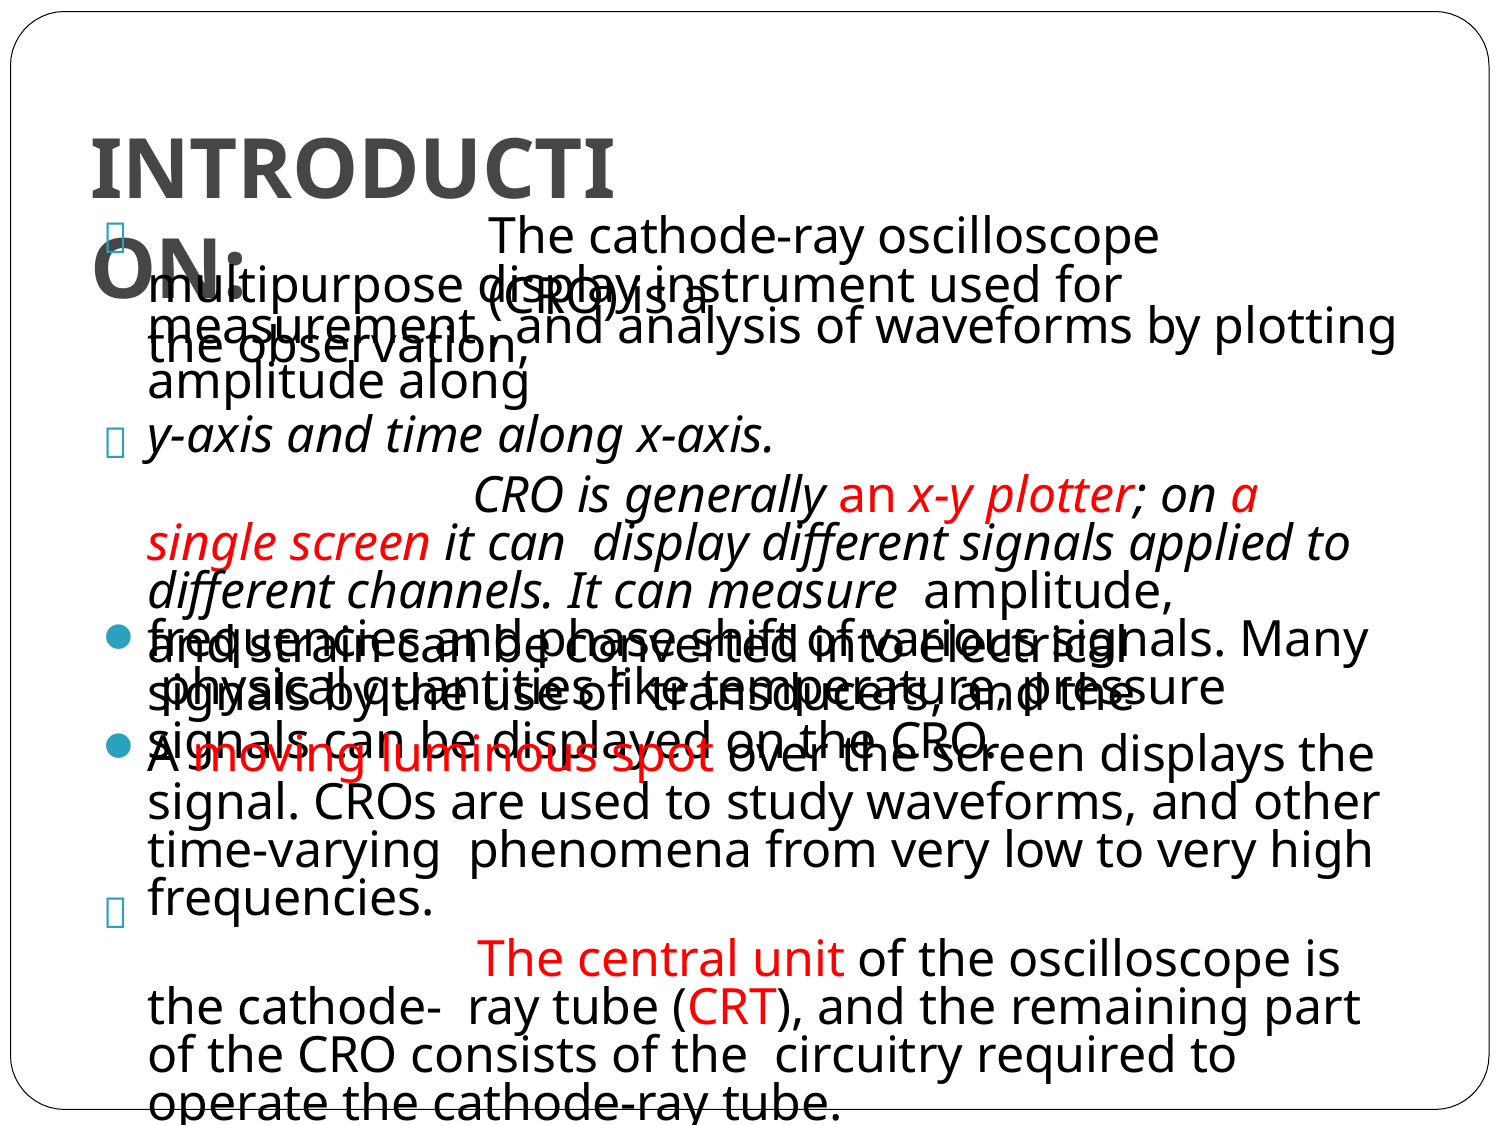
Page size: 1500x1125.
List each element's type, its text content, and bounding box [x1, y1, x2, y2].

title INTRODUCTION: [87, 113, 654, 316]
text_box measurement , and analysis of waveforms by plotting amplitude along y-axis and time along x-axis. CRO is generally an x-y plotter; on a single screen it can display different signals applied to different channels. It can measure amplitude, frequencies and phase shift of various signals. Many physical quantities like temperature, pressure [145, 297, 1400, 715]
text_box multipurpose display instrument used for the observation, [145, 249, 1199, 297]
text_box and strain can be converted into electrical signals by the use of transducers, and the signals can be displayed on the CRO. [100, 610, 1270, 719]
text_box A moving luminous spot over the screen displays the signal. CROs are used to study waveforms, and other time-varying phenomena from very low to very high frequencies. The central unit of the oscilloscope is the cathode- ray tube (CRT), and the remaining part of the CRO consists of the circuitry required to operate the cathode-ray tube. [100, 719, 1411, 1125]
text_box The cathode-ray oscilloscope (CRO) is a [486, 201, 1216, 297]
text_box  [100, 209, 129, 263]
text_box  [100, 414, 129, 468]
